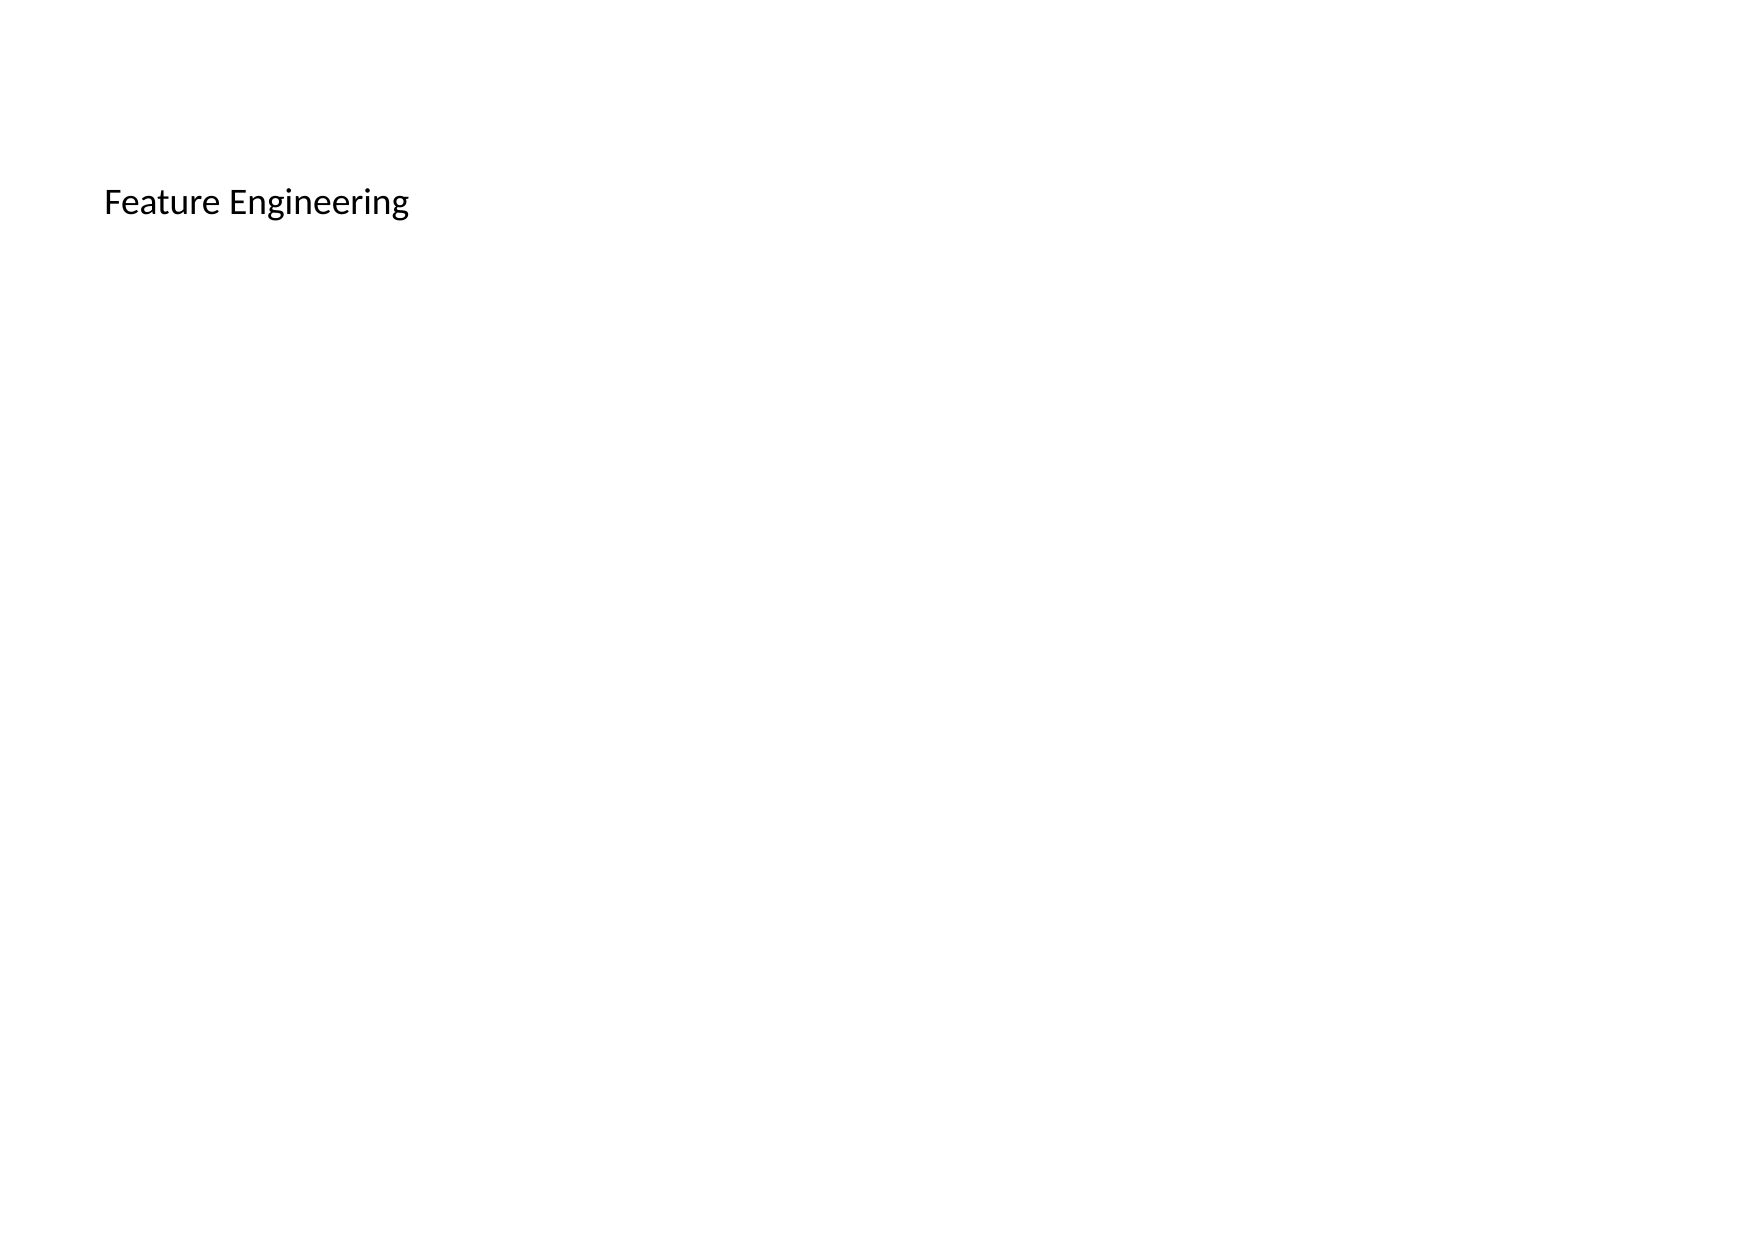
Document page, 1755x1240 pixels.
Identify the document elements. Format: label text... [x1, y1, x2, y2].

text_box Feature Engineering [89, 169, 1690, 230]
